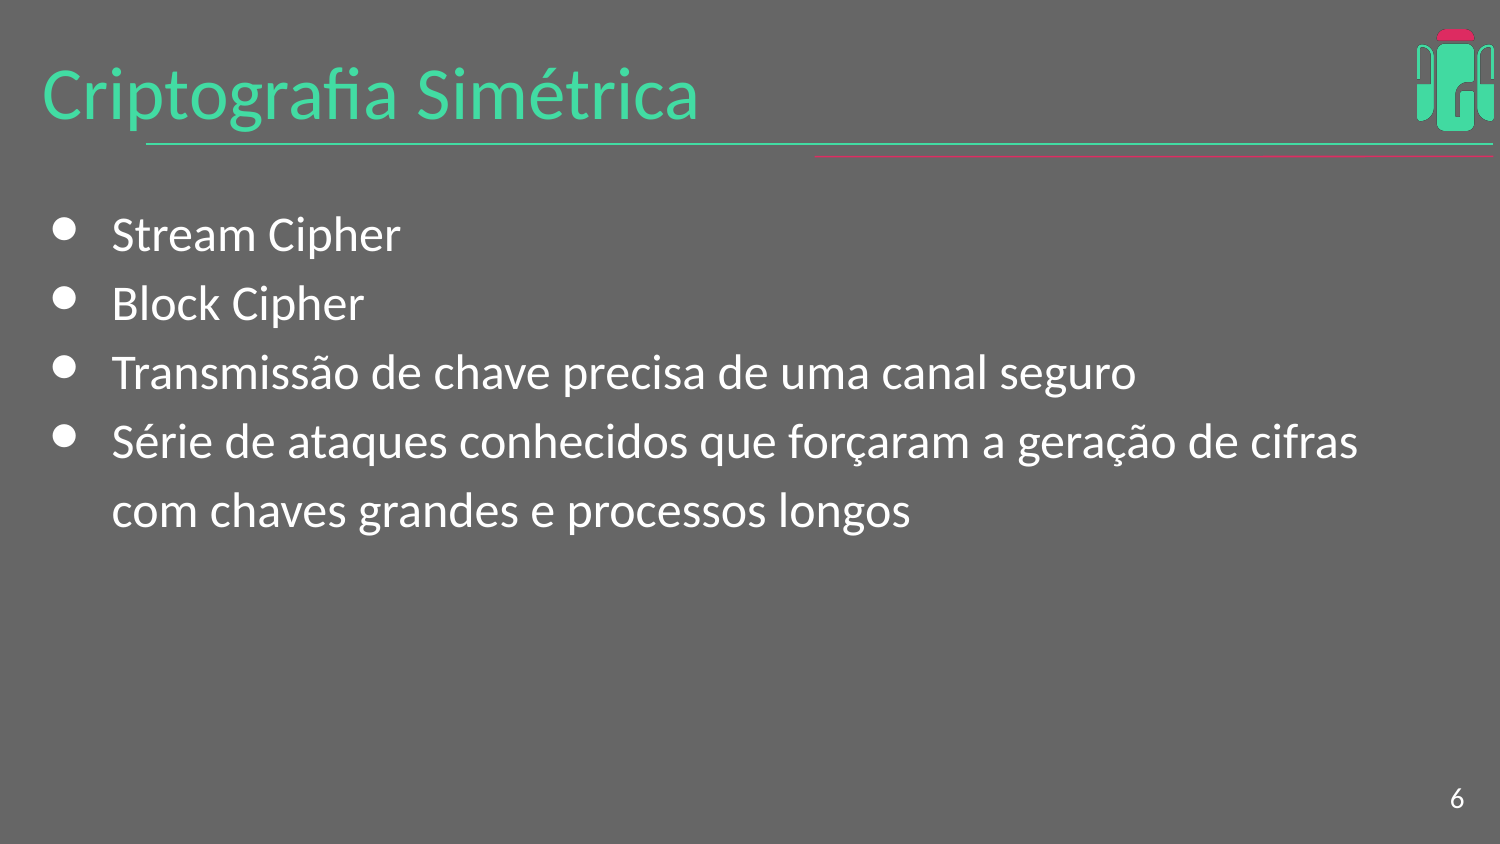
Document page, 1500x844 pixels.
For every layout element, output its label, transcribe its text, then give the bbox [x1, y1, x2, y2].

picture [1417, 29, 1494, 131]
title Criptografia Simétrica [27, 29, 1374, 131]
list Stream Cipher Block Cipher Transmissão de chave precisa de uma canal seguro Série de ataques conhecidos que forçaram a geração de cifras com chaves grandes e processos longos [21, 177, 1412, 776]
slide_number ‹#› [1389, 764, 1480, 830]
